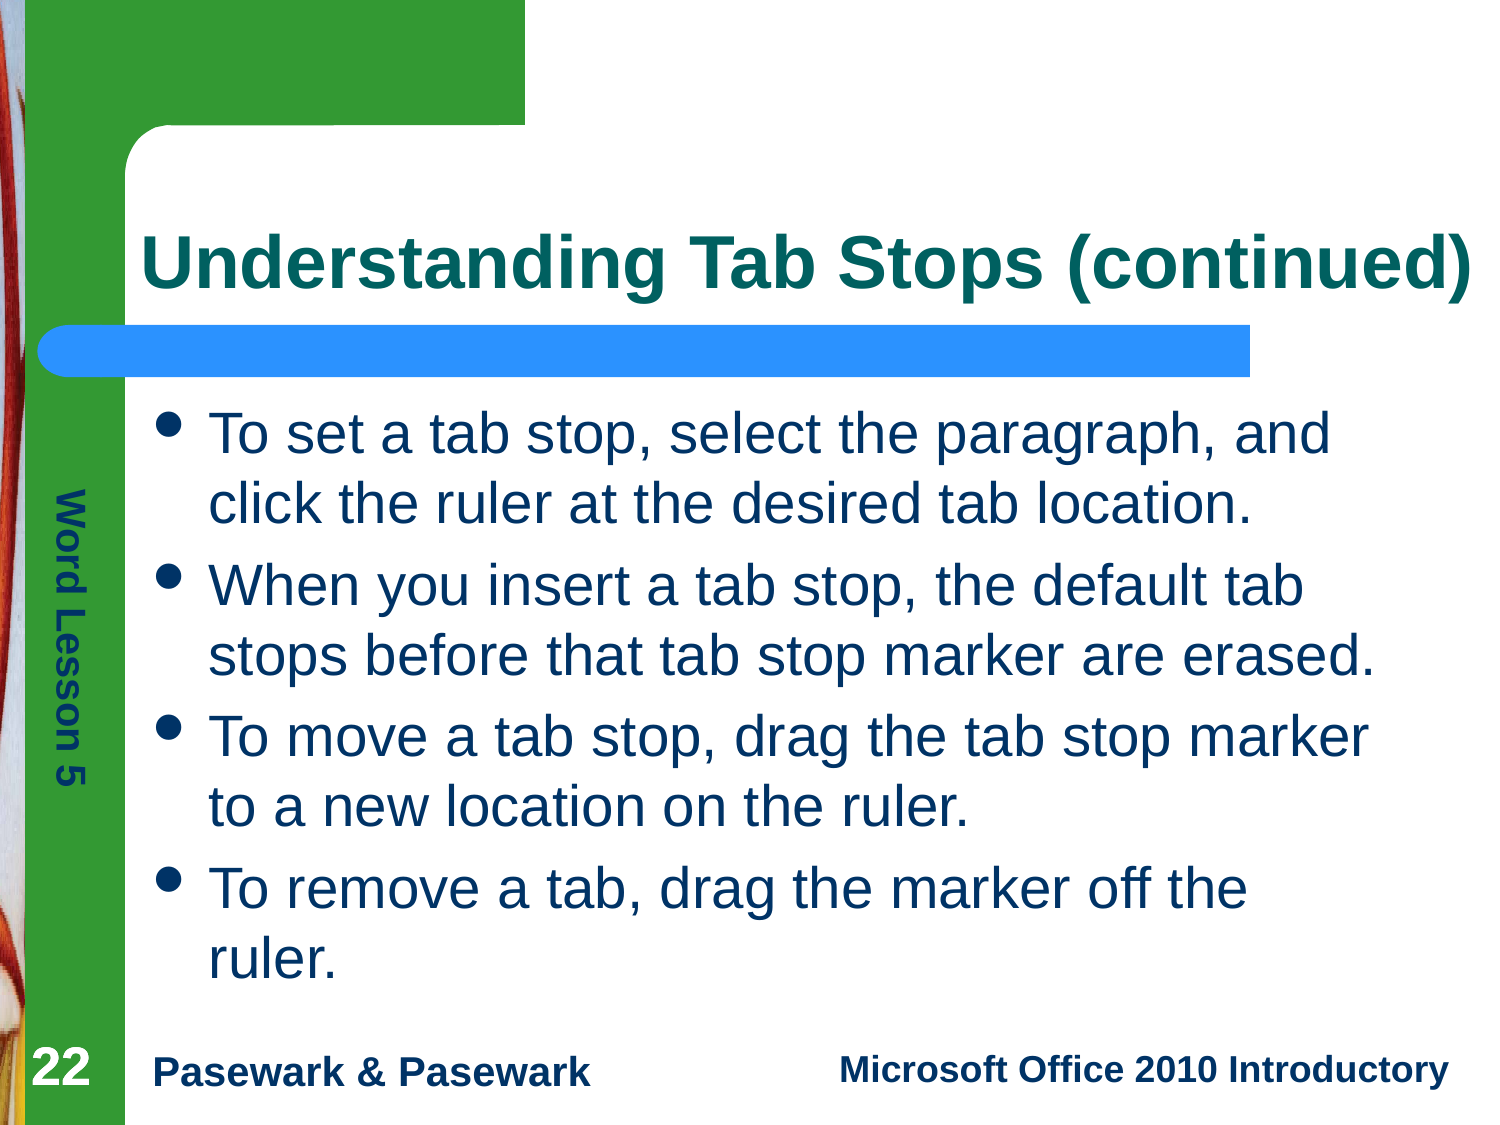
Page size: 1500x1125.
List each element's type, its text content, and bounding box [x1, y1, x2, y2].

picture [0, 0, 25, 1125]
title Understanding Tab Stops (continued) [124, 124, 1500, 313]
text_box 22 [13, 1023, 111, 1105]
list To set a tab stop, select the paragraph, and click the ruler at the desired tab location. When you insert a tab stop, the default tab stops before that tab stop marker are erased. To move a tab stop, drag the tab stop marker to a new location on the ruler. To remove a tab, drag the marker off the ruler. [137, 387, 1400, 1038]
